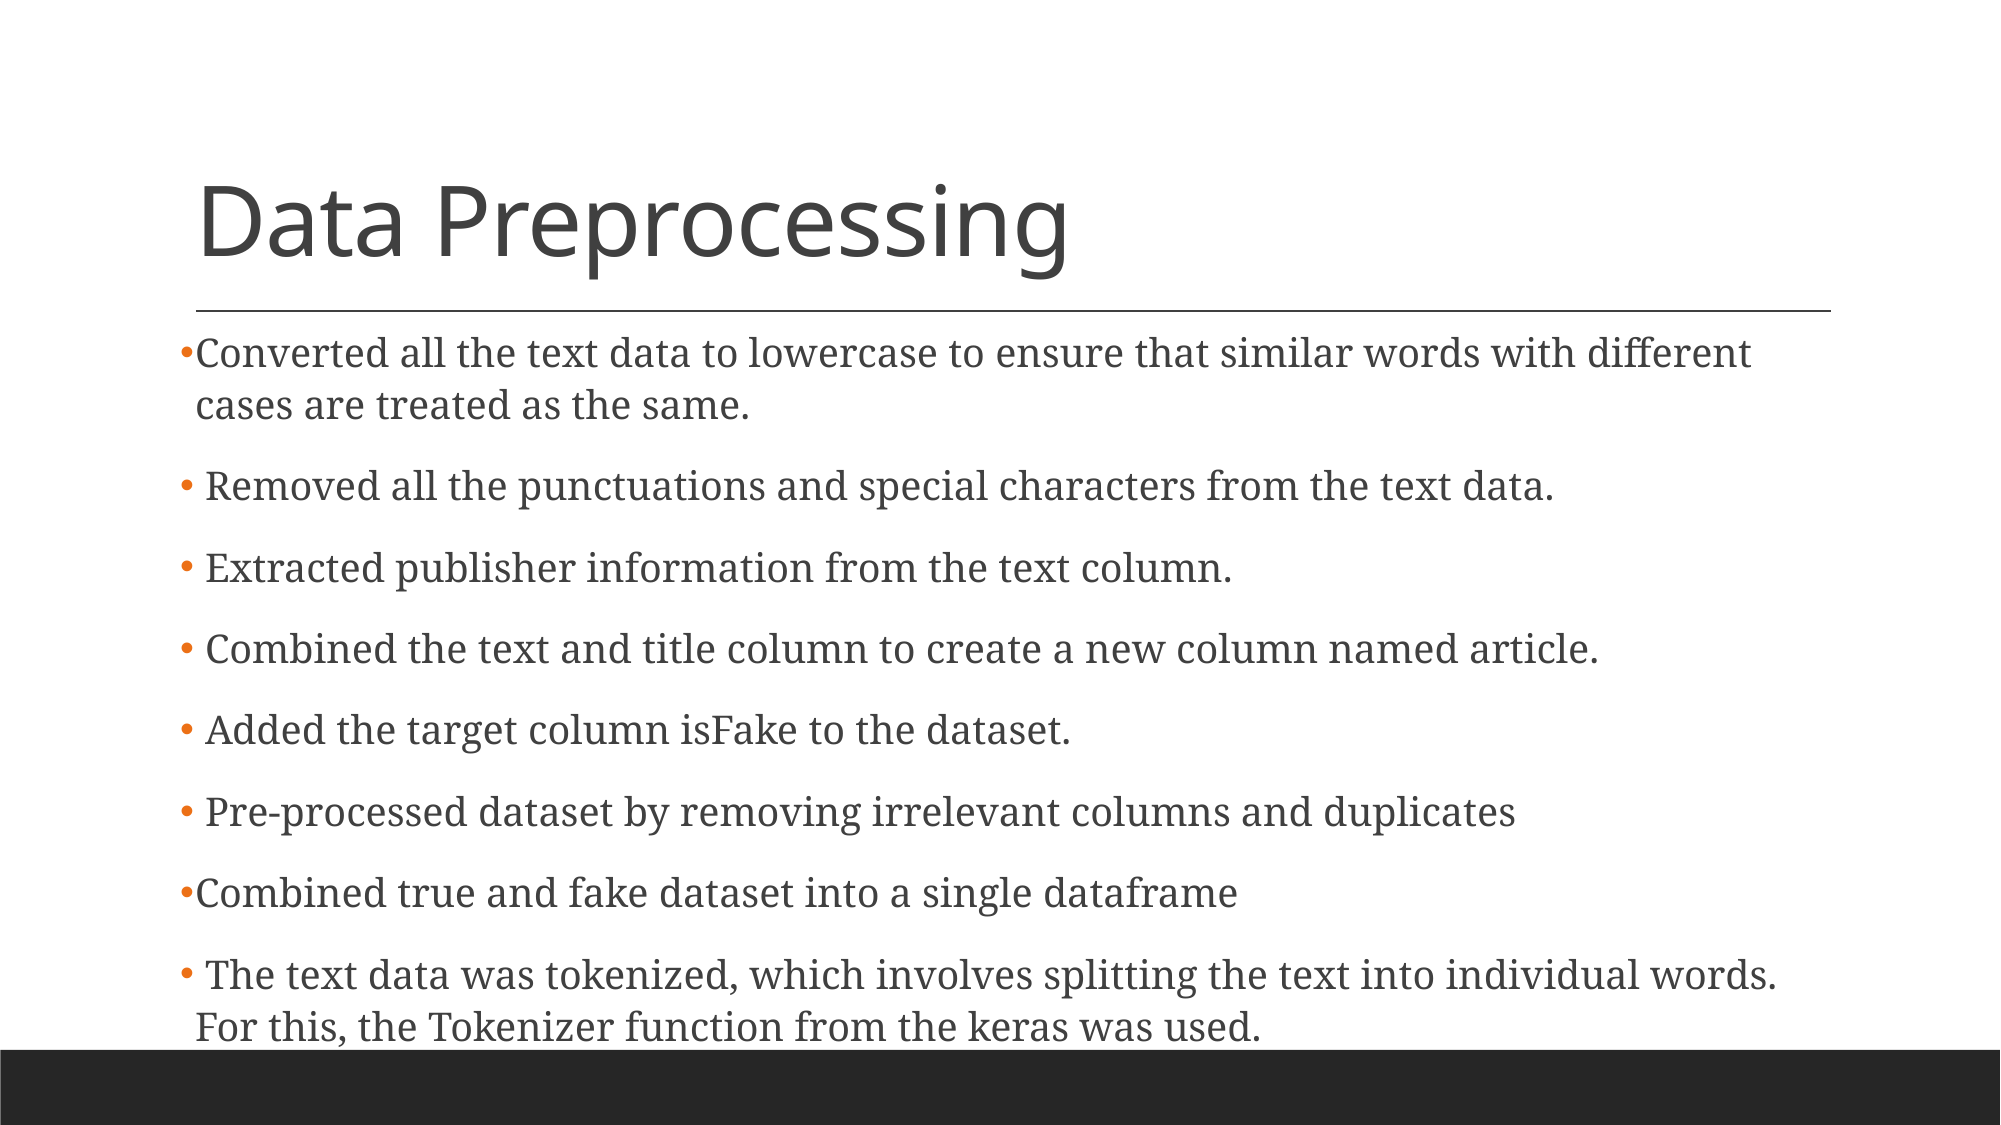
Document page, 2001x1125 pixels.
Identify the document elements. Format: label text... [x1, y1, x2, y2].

list Converted all the text data to lowercase to ensure that similar words with different cases are treated as the same. Removed all the punctuations and special characters from the text data. Extracted publisher information from the text column. Combined the text and title column to create a new column named article. Added the target column isFake to the dataset. Pre-processed dataset by removing irrelevant columns and duplicates Combined true and fake dataset into a single dataframe The text data was tokenized, which involves splitting the text into individual words. For this, the Tokenizer function from the keras was used. [180, 315, 1830, 1001]
title Data Preprocessing [180, 47, 1830, 285]
